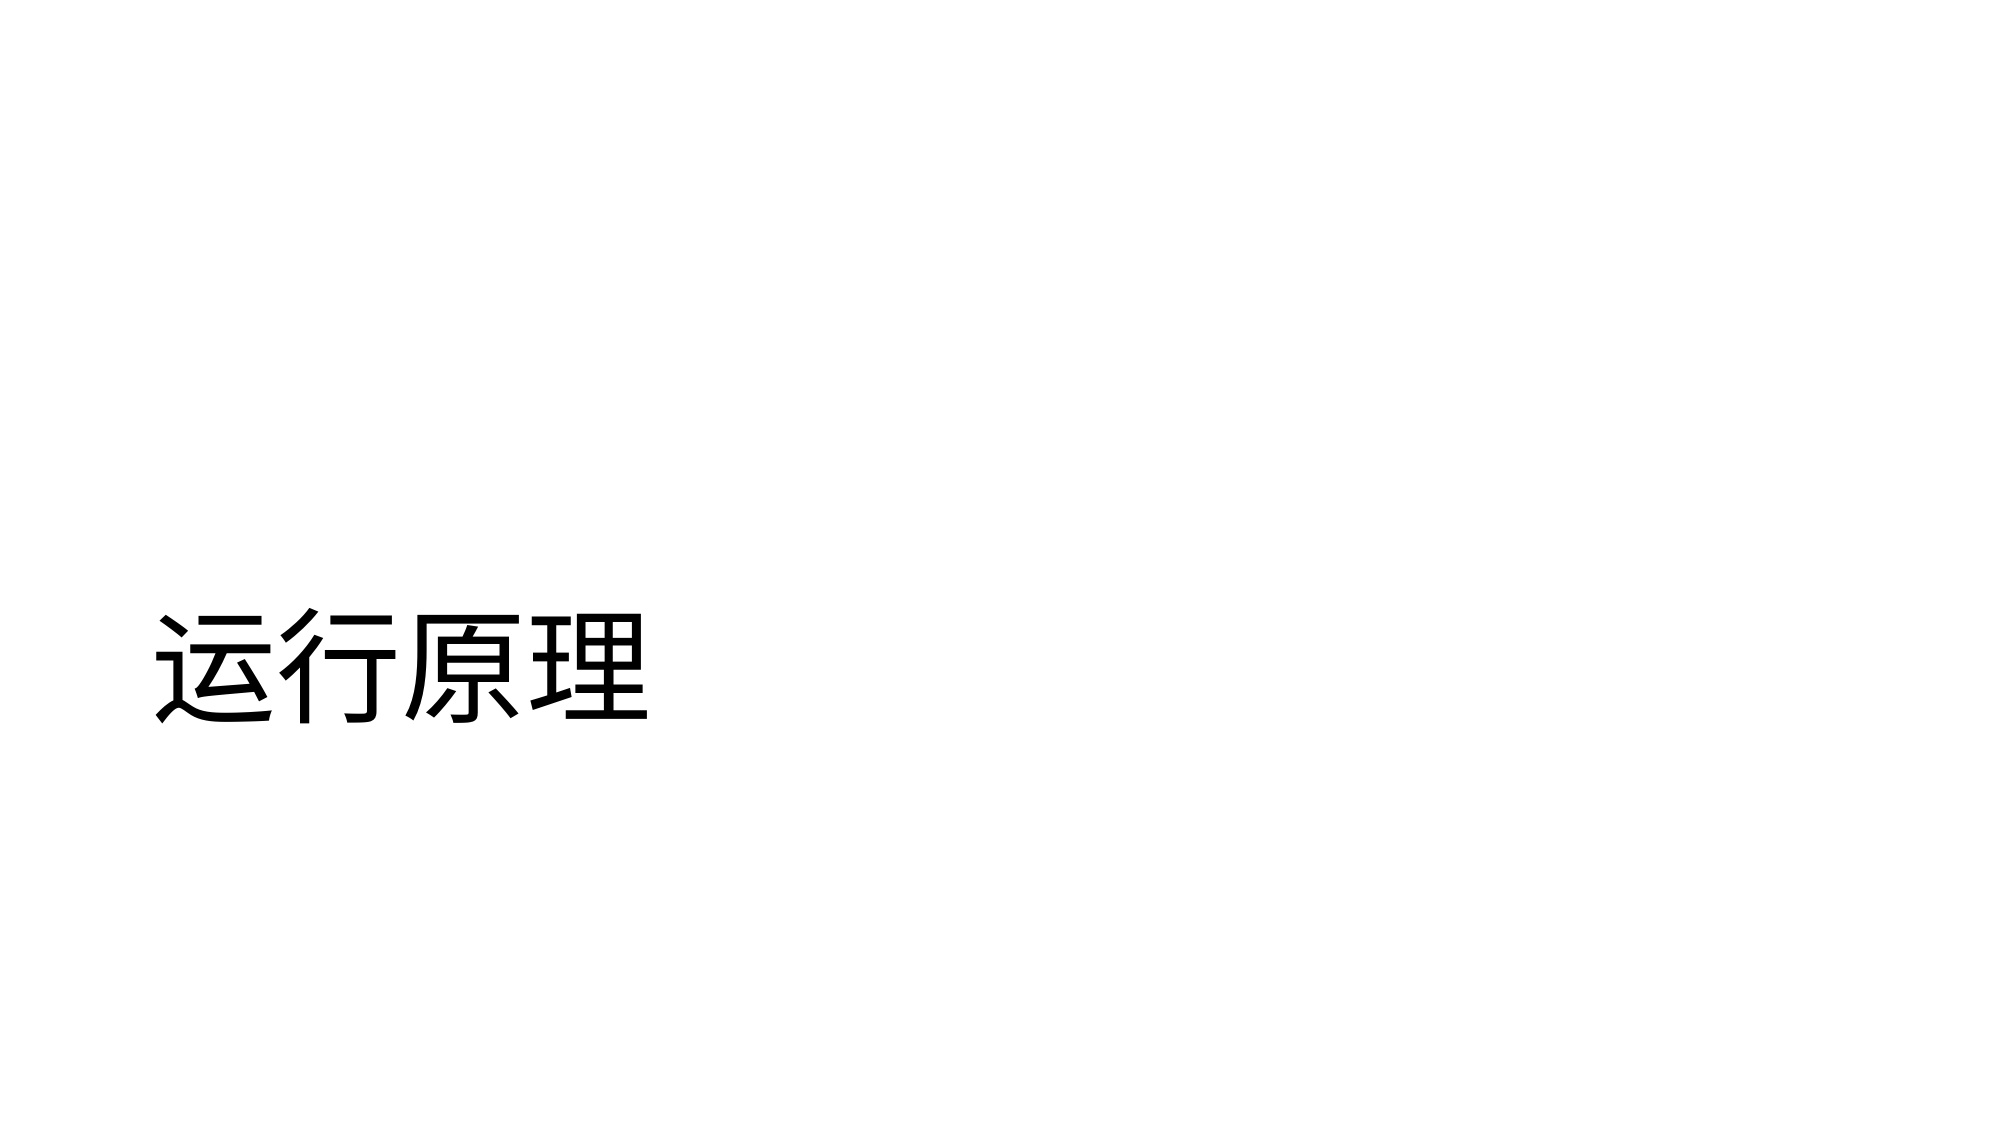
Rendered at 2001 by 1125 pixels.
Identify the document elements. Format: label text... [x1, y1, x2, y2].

title 运行原理 [136, 280, 1862, 749]
